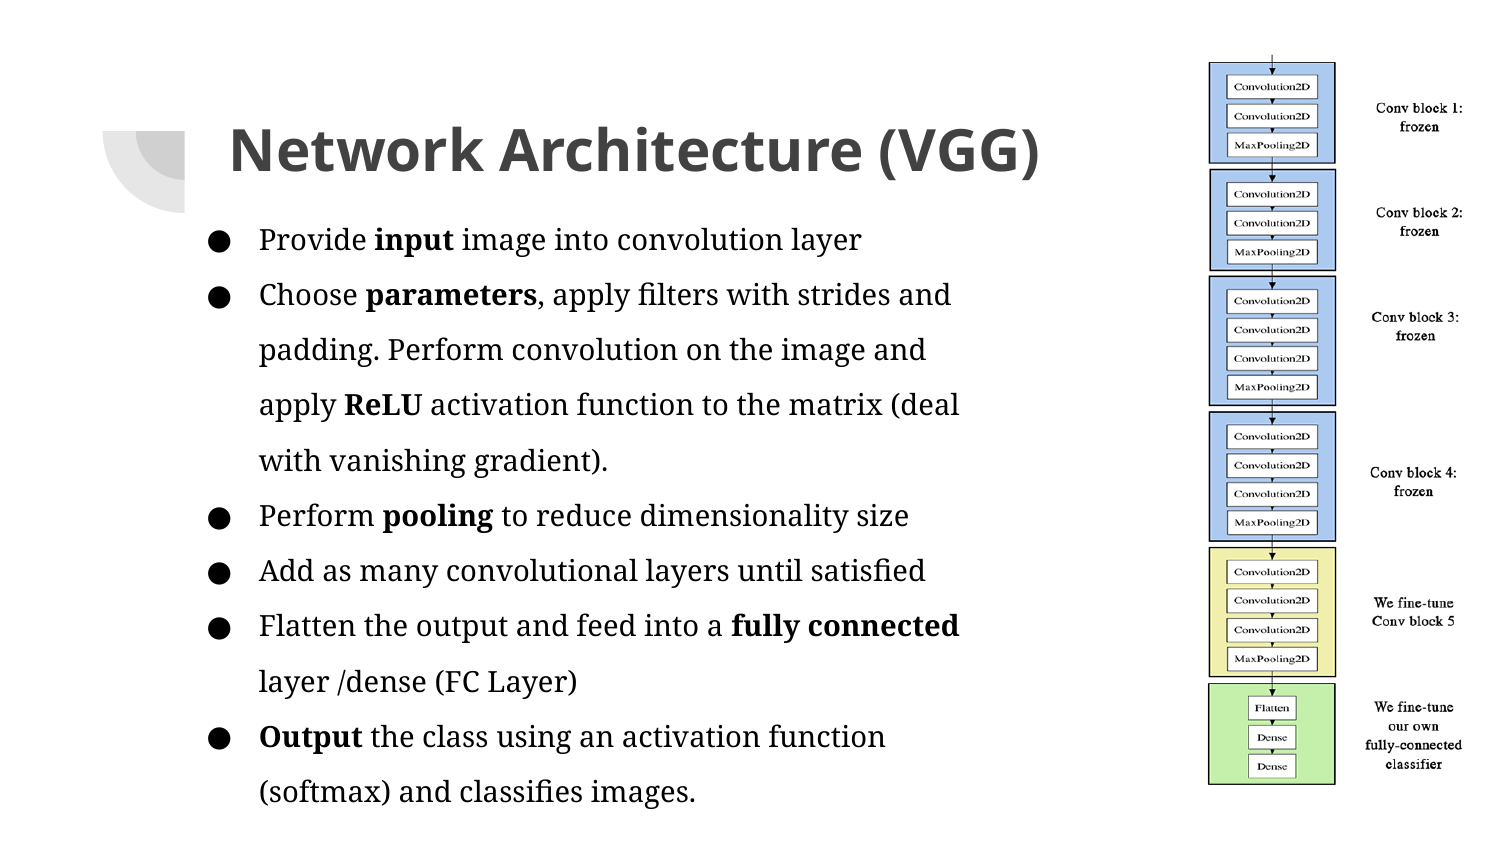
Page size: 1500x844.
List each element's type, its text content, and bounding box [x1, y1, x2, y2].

title Network Architecture (VGG) [213, 98, 1068, 263]
picture [1073, 39, 1500, 830]
text_box Provide input image into convolution layer Choose parameters, apply filters with strides and padding. Perform convolution on the image and apply ReLU activation function to the matrix (deal with vanishing gradient). Perform pooling to reduce dimensionality size Add as many convolutional layers until satisfied Flatten the output and feed into a fully connected layer /dense (FC Layer) Output the class using an activation function (softmax) and classifies images. [120, 185, 1005, 777]
